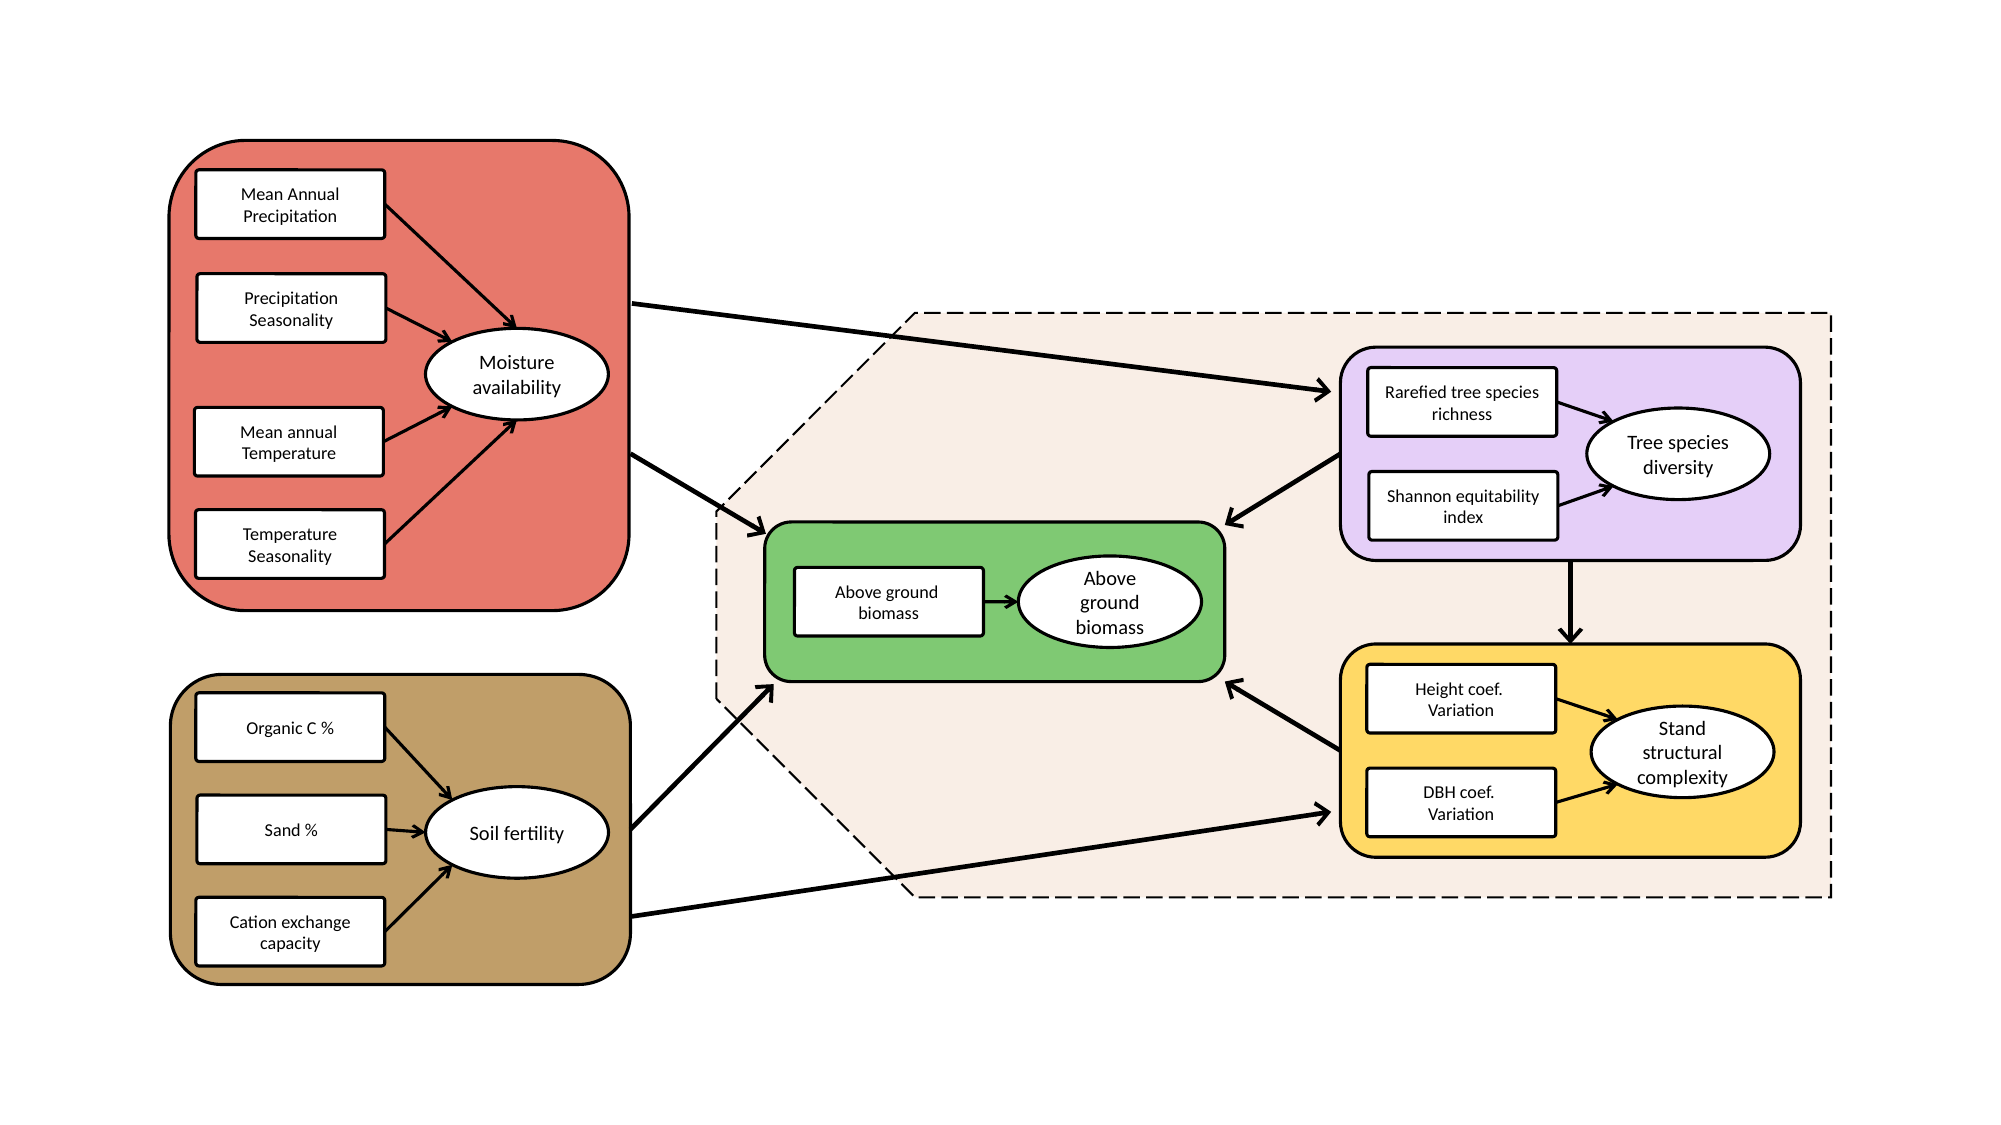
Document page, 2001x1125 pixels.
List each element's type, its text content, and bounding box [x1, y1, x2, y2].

text_box Cation exchange capacity [194, 896, 386, 967]
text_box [384, 864, 453, 932]
text_box Moisture availability [424, 327, 610, 421]
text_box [1556, 402, 1614, 422]
text_box [169, 673, 632, 986]
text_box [384, 204, 517, 329]
text_box [167, 139, 631, 612]
text_box Above ground biomass [1017, 554, 1203, 649]
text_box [630, 453, 766, 534]
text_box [1555, 784, 1618, 803]
text_box [715, 311, 1833, 899]
text_box Shannon equitability index [1367, 470, 1559, 542]
text_box Temperature Seasonality [194, 508, 386, 580]
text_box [384, 727, 453, 800]
text_box DBH coef. Variation [1365, 767, 1557, 838]
text_box Rarefied tree species richness [1366, 366, 1558, 438]
text_box Mean annual Temperature [193, 406, 384, 478]
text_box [1557, 486, 1614, 506]
text_box Tree species diversity [1585, 406, 1771, 501]
text_box Mean Annual Precipitation [194, 168, 386, 240]
text_box [1339, 346, 1802, 562]
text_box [383, 406, 453, 442]
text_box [385, 307, 453, 342]
text_box Soil fertility [424, 785, 610, 880]
text_box Precipitation Seasonality [195, 272, 386, 344]
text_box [1224, 681, 1341, 751]
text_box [1224, 453, 1341, 525]
text_box Above ground biomass [793, 566, 985, 638]
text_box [631, 811, 1332, 917]
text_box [630, 684, 774, 830]
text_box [385, 829, 426, 833]
text_box Stand structural complexity [1590, 705, 1776, 799]
text_box [763, 520, 1226, 683]
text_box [631, 303, 1332, 392]
text_box [1339, 642, 1802, 859]
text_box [384, 419, 517, 544]
text_box Height coef. Variation [1365, 663, 1557, 735]
text_box Organic C % [194, 691, 386, 763]
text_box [1555, 698, 1618, 720]
text_box Sand % [195, 794, 387, 865]
